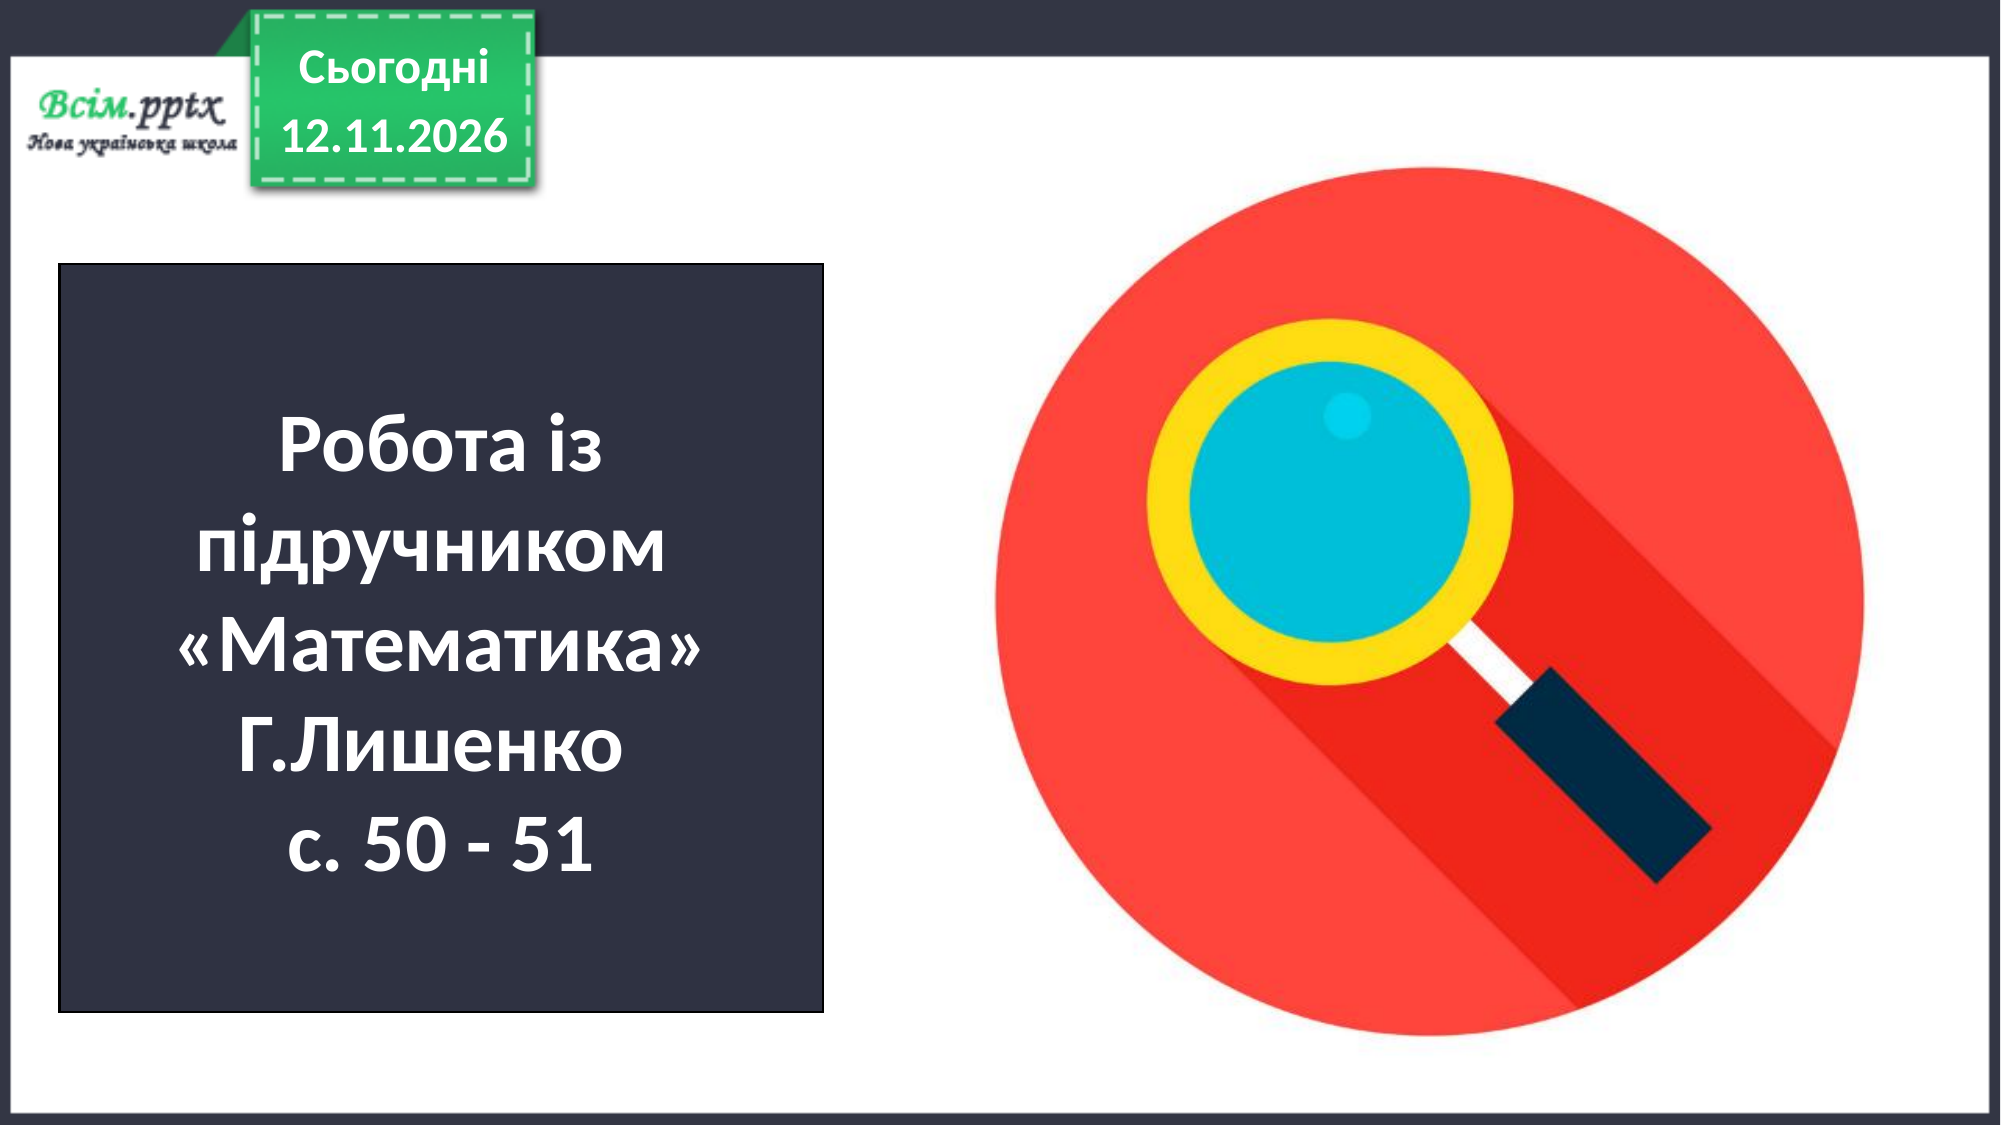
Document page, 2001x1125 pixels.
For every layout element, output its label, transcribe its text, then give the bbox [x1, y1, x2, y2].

text_box Сьогодні [284, 26, 535, 101]
text_box 18.02.2022 [263, 101, 524, 164]
picture [0, 0, 2001, 1125]
text_box Робота із підручником «Математика» Г.Лишенко с. 50 - 51 [58, 263, 824, 1013]
